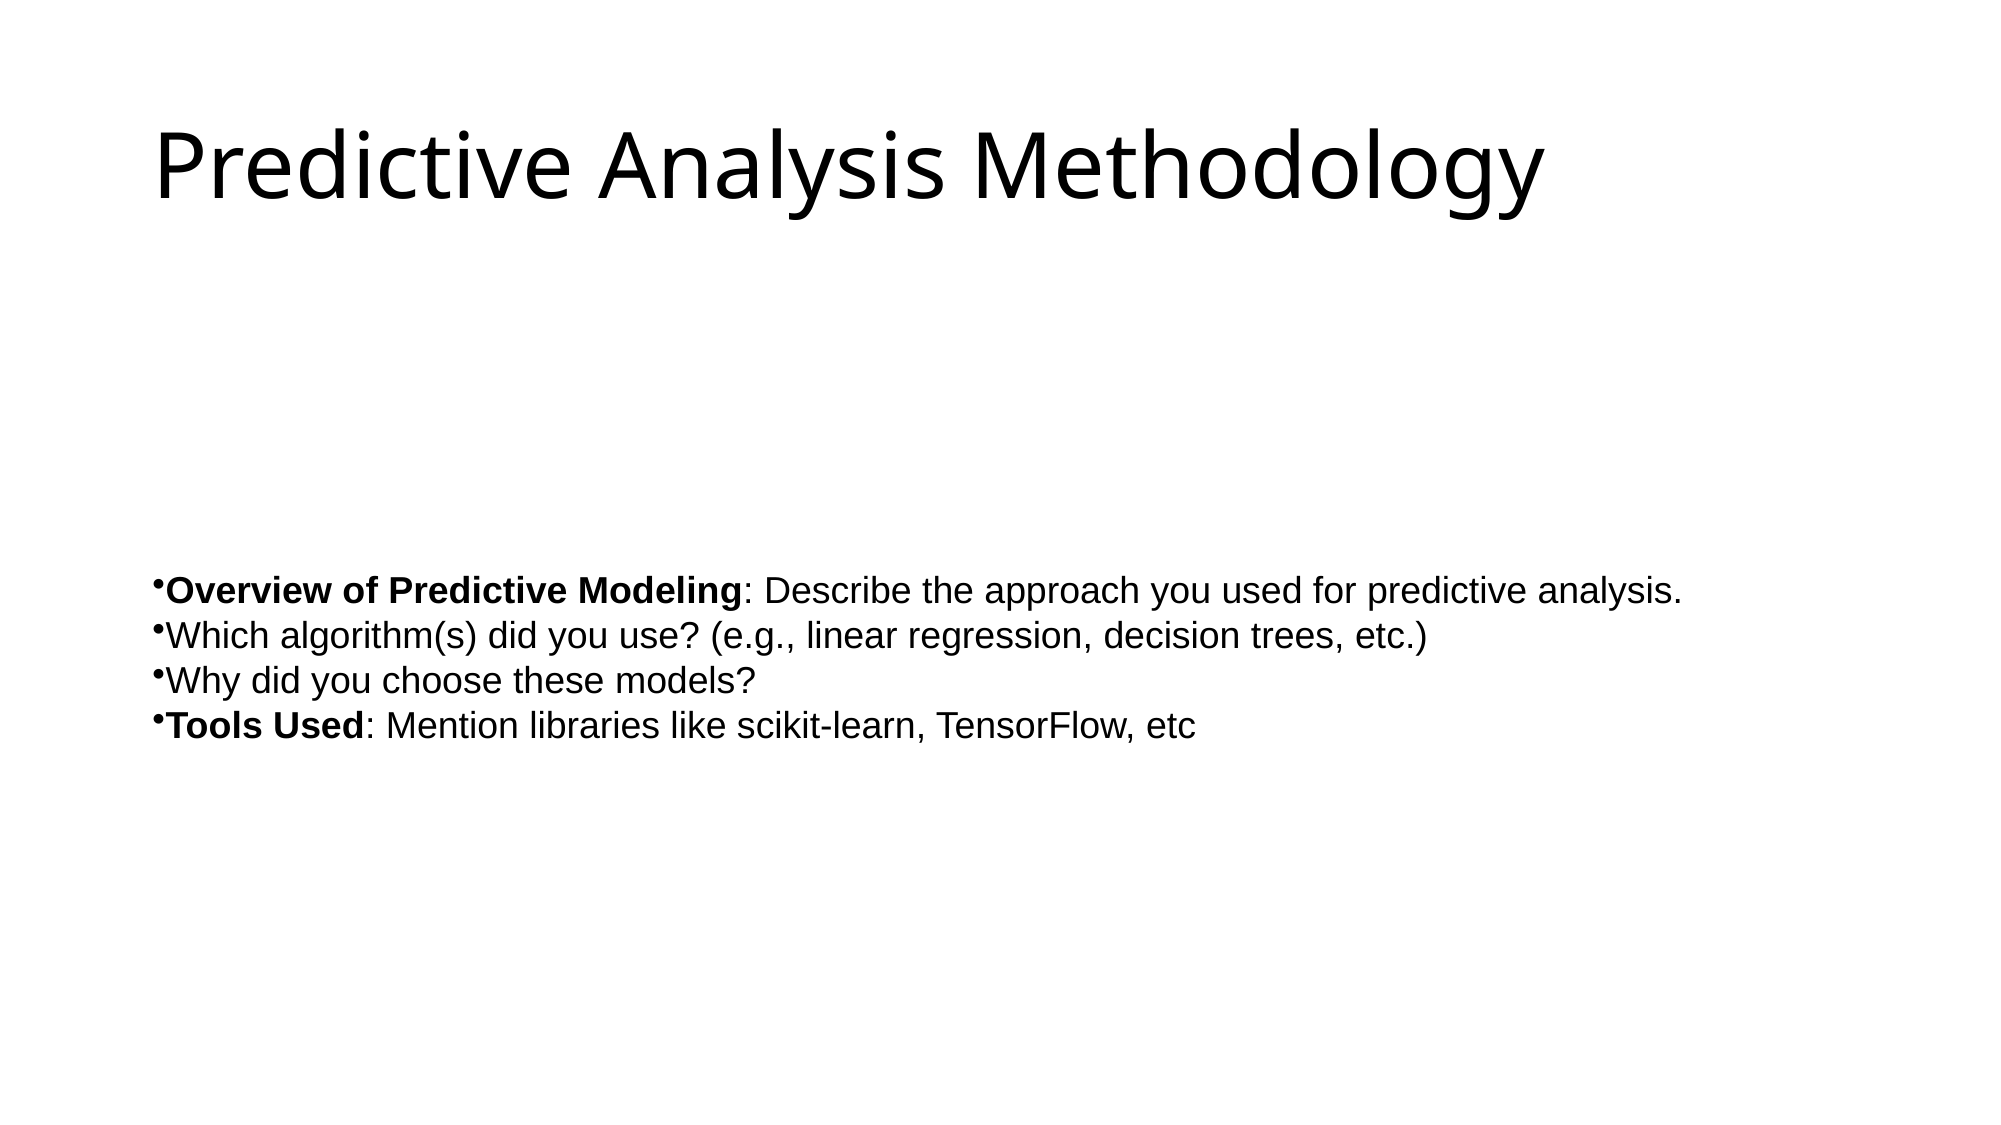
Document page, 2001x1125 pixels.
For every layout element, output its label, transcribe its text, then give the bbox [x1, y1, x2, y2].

title Predictive Analysis Methodology [137, 59, 1863, 278]
list Overview of Predictive Modeling: Describe the approach you used for predictive analysis. Which algorithm(s) did you use? (e.g., linear regression, decision trees, etc.) Why did you choose these models? Tools Used: Mention libraries like scikit-learn, TensorFlow, etc [137, 329, 1863, 983]
